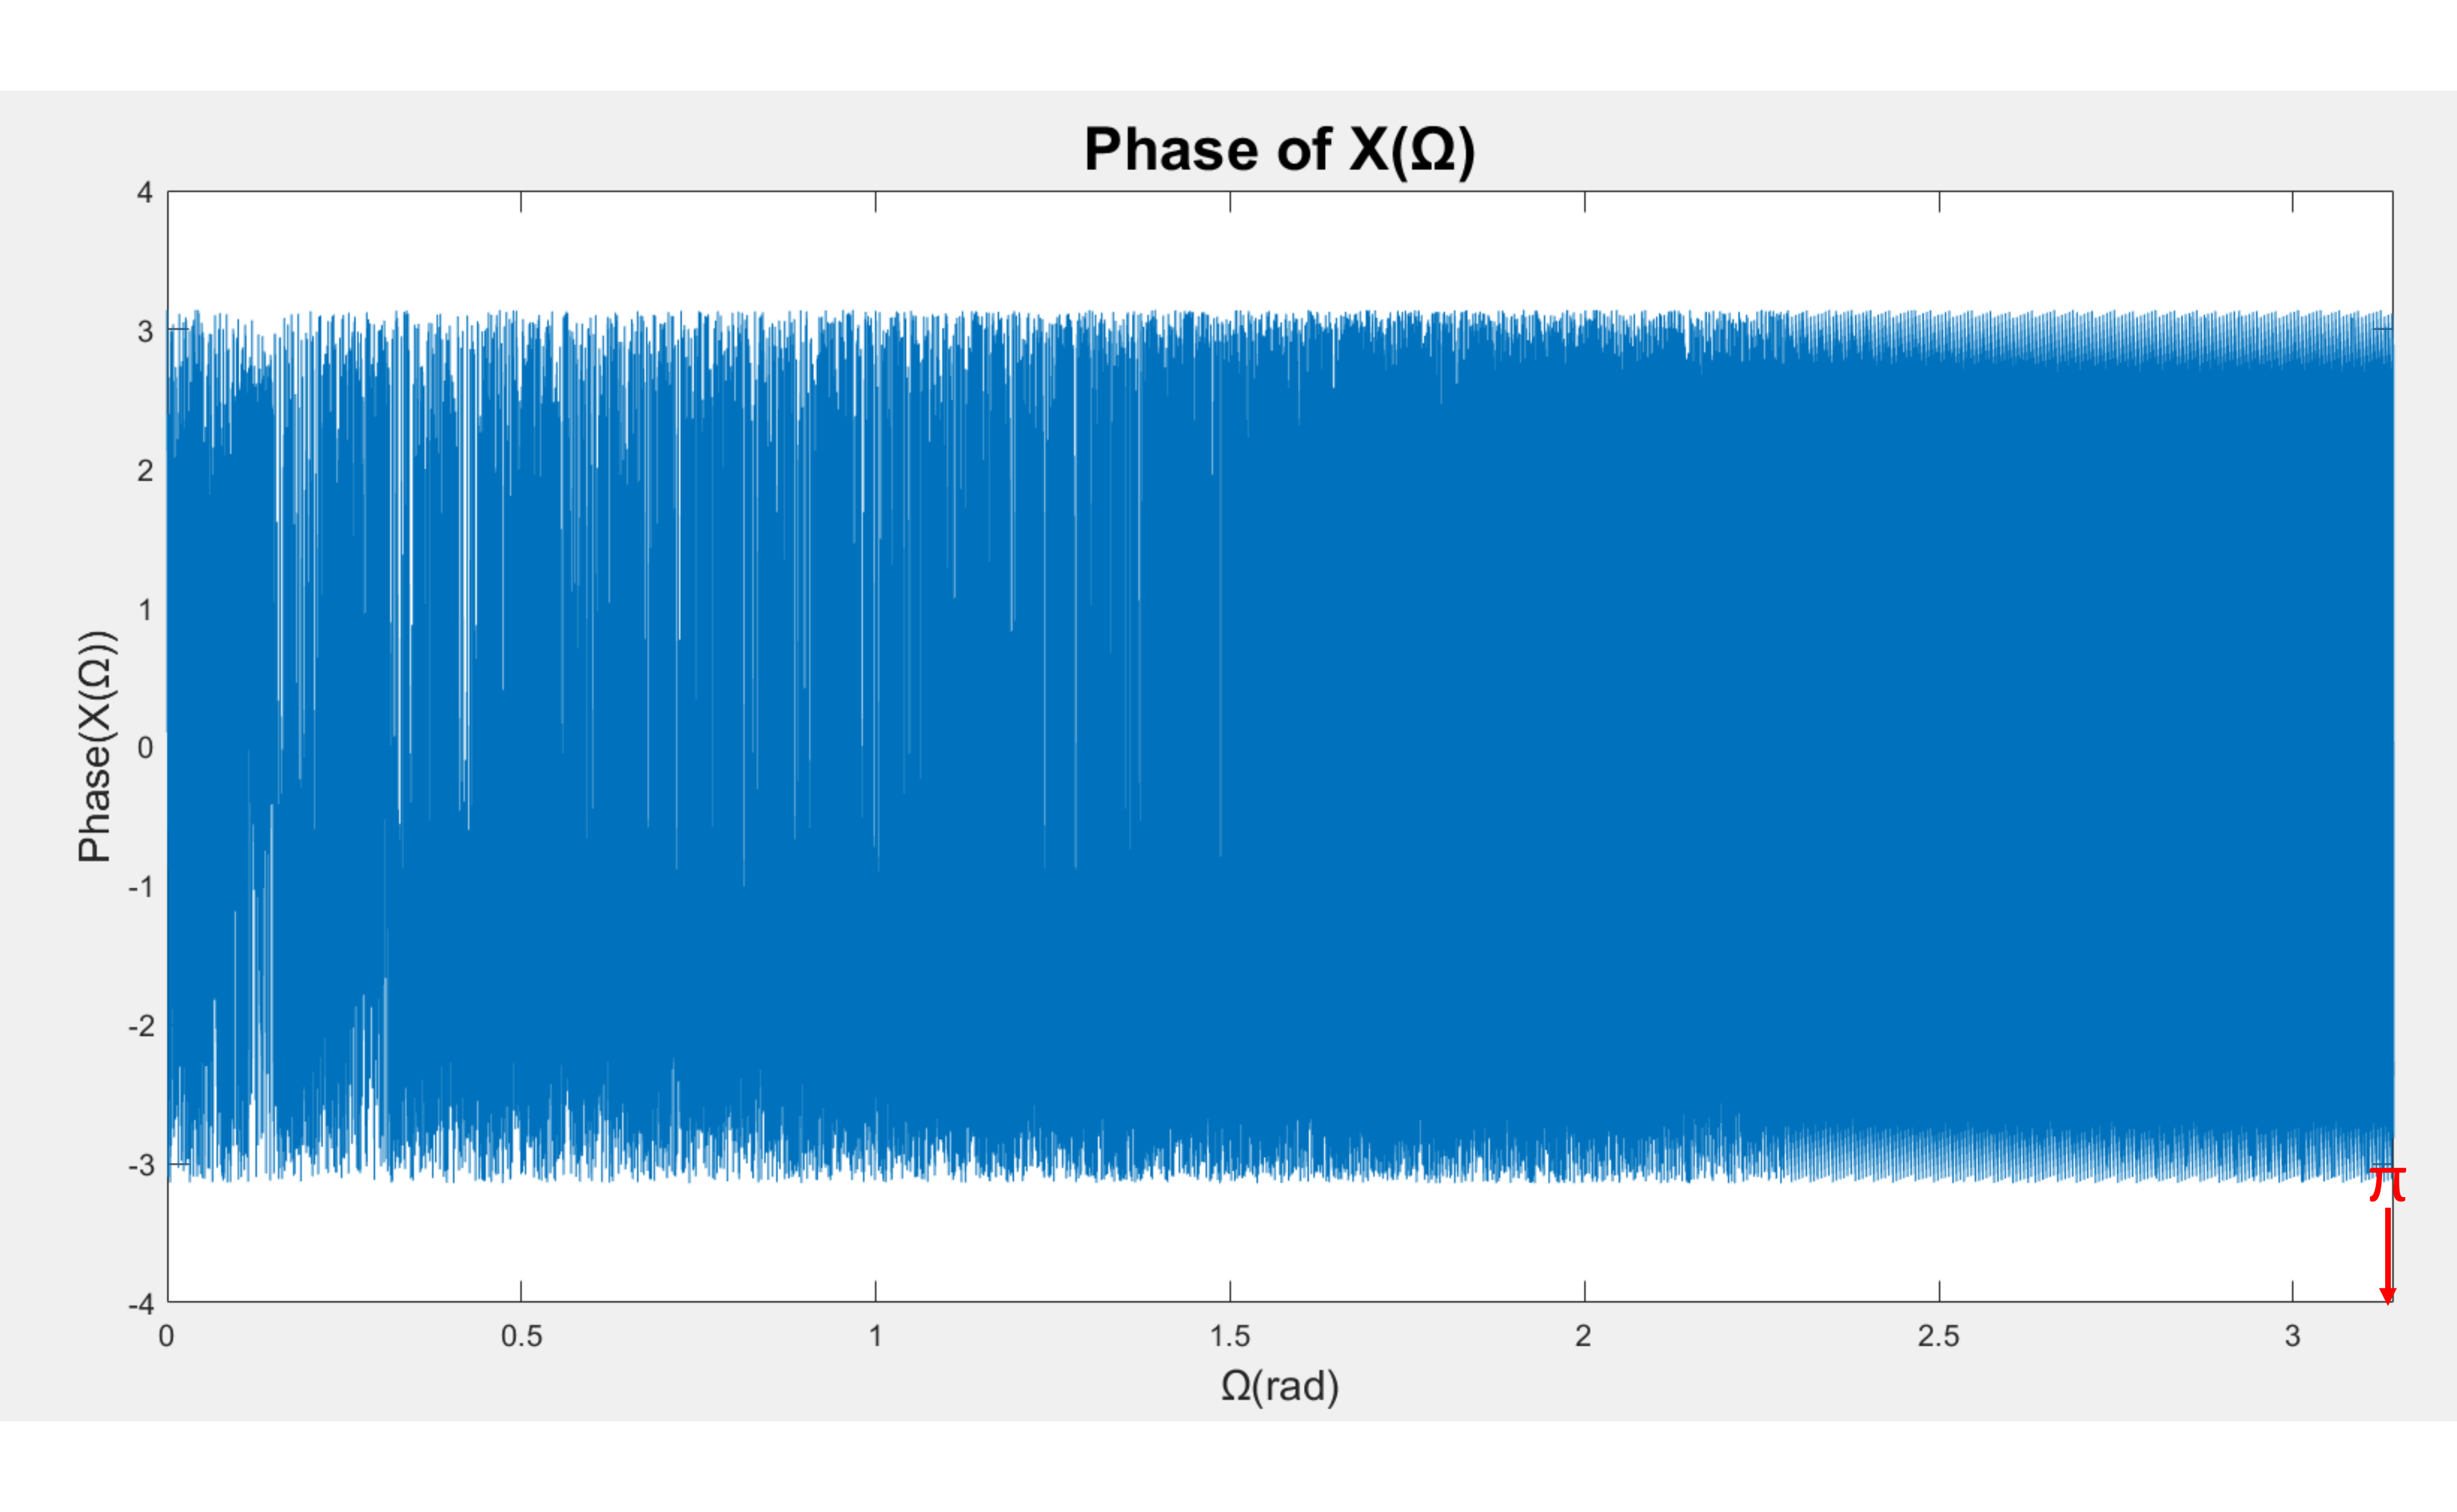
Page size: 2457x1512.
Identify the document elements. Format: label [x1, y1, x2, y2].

picture [0, 91, 2457, 1421]
